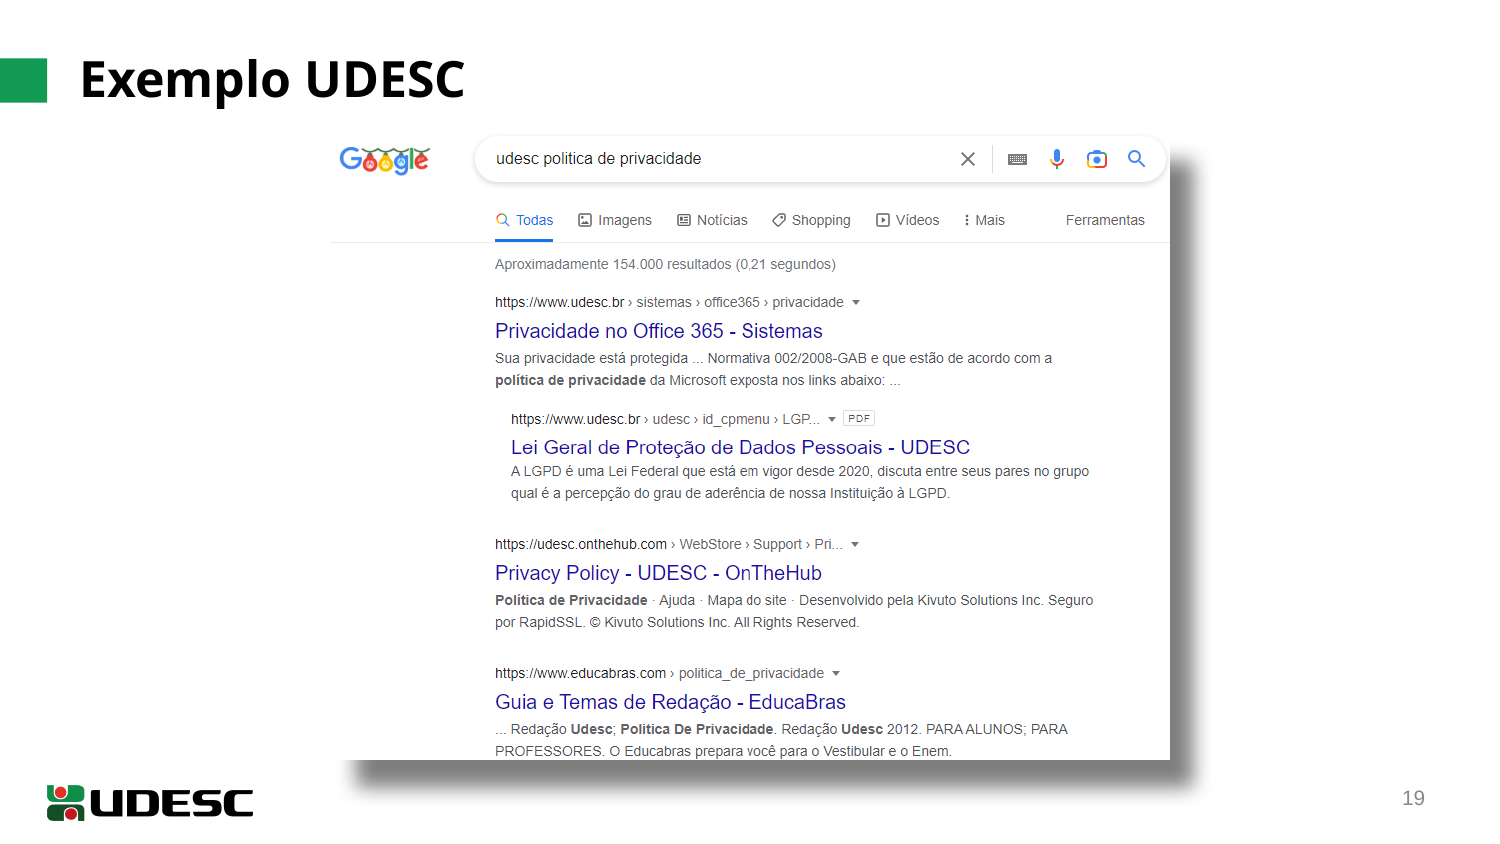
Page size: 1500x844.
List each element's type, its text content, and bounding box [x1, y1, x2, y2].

slide_number ‹#› [1080, 784, 1425, 844]
picture [46, 784, 253, 822]
text_box [0, 58, 48, 103]
title Exemplo UDESC [77, 45, 1190, 188]
picture [330, 132, 1170, 761]
